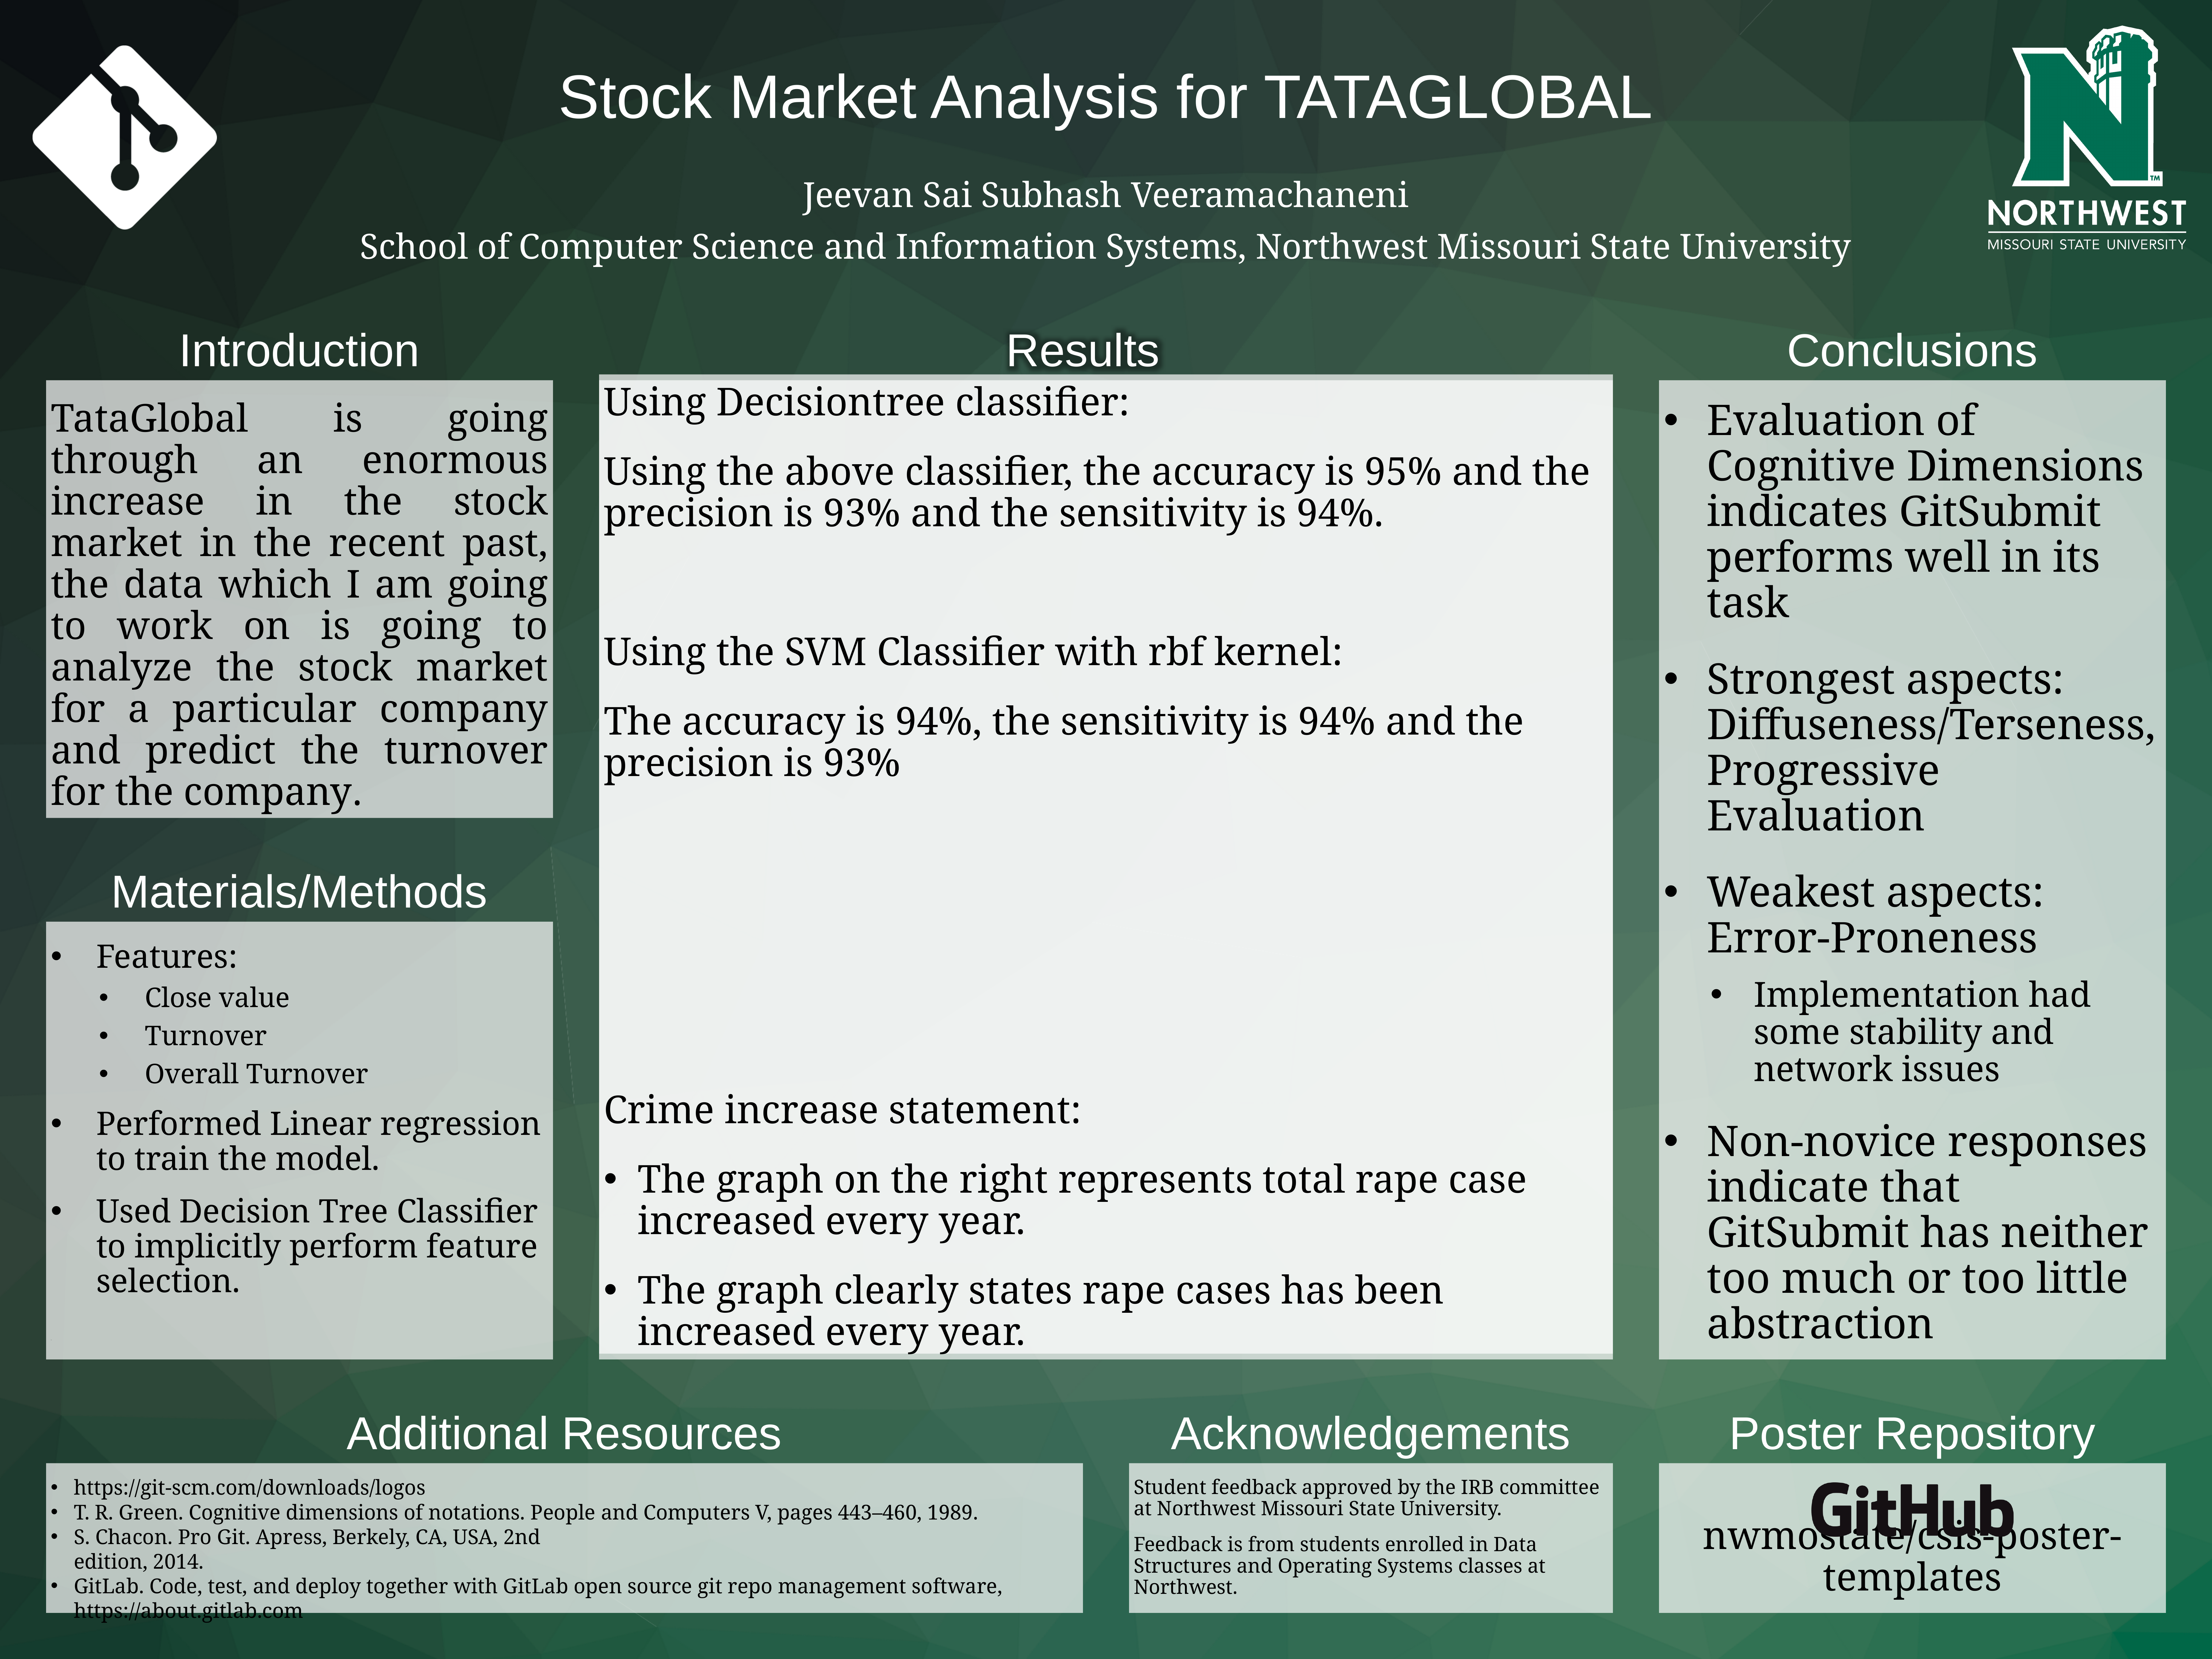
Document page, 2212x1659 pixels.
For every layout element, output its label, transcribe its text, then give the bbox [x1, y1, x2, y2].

title Stock Market Analysis for TATAGLOBAL [249, 33, 1963, 163]
list [599, 374, 1613, 380]
list Student feedback approved by the IRB committee at Northwest Missouri State University. Feedback is from students enrolled in Data Structures and Operating Systems classes at Northwest. [1129, 1463, 1613, 1613]
list Additional Resources [46, 1406, 1083, 1463]
list School of Computer Science and Information Systems, Northwest Missouri State University [249, 222, 1963, 268]
list Introduction [46, 323, 553, 380]
list Features: Close value Turnover Overall Turnover Performed Linear regression to train the model. Used Decision Tree Classifier to implicitly perform feature selection. Evaluate [46, 922, 553, 1359]
list Evaluation of Cognitive Dimensions indicates GitSubmit performs well in its task Strongest aspects: Diffuseness/Terseness, Progressive Evaluation Weakest aspects: Error-Proneness Implementation had some stability and network issues Non-novice responses indicate that GitSubmit has neither too much or too little abstraction [1659, 380, 2166, 1359]
list Poster Repository [1659, 1406, 2166, 1463]
list Materials/Methods [46, 864, 553, 922]
text_box Results [576, 323, 1590, 380]
list Jeevan Sai Subhash Veeramachaneni [249, 170, 1963, 217]
list nwmostate/csis-poster-templates [1659, 1463, 2166, 1613]
picture [0, 0, 2212, 1659]
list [33, 45, 217, 229]
list https://git-scm.com/downloads/logos T. R. Green. Cognitive dimensions of notations. People and Computers V, pages 443–460, 1989. S. Chacon. Pro Git. Apress, Berkely, CA, USA, 2nd edition, 2014. GitLab. Code, test, and deploy together with GitLab open source git repo management software, https://about.gitlab.com [46, 1463, 1083, 1613]
list Conclusions [1659, 323, 2166, 380]
list Using Decisiontree classifier: Using the above classifier, the accuracy is 95% and the precision is 93% and the sensitivity is 94%. Using the SVM Classifier with rbf kernel: The accuracy is 94%, the sensitivity is 94% and the precision is 93% Crime increase statement: The graph on the right represents total rape case increased every year. The graph clearly states rape cases has been increased every year. [599, 380, 1613, 1359]
list TataGlobal is going through an enormous increase in the stock market in the recent past, the data which I am going to work on is going to analyze the stock market for a particular company and predict the turnover for the company. [46, 380, 553, 818]
list Acknowledgements [1129, 1406, 1613, 1463]
